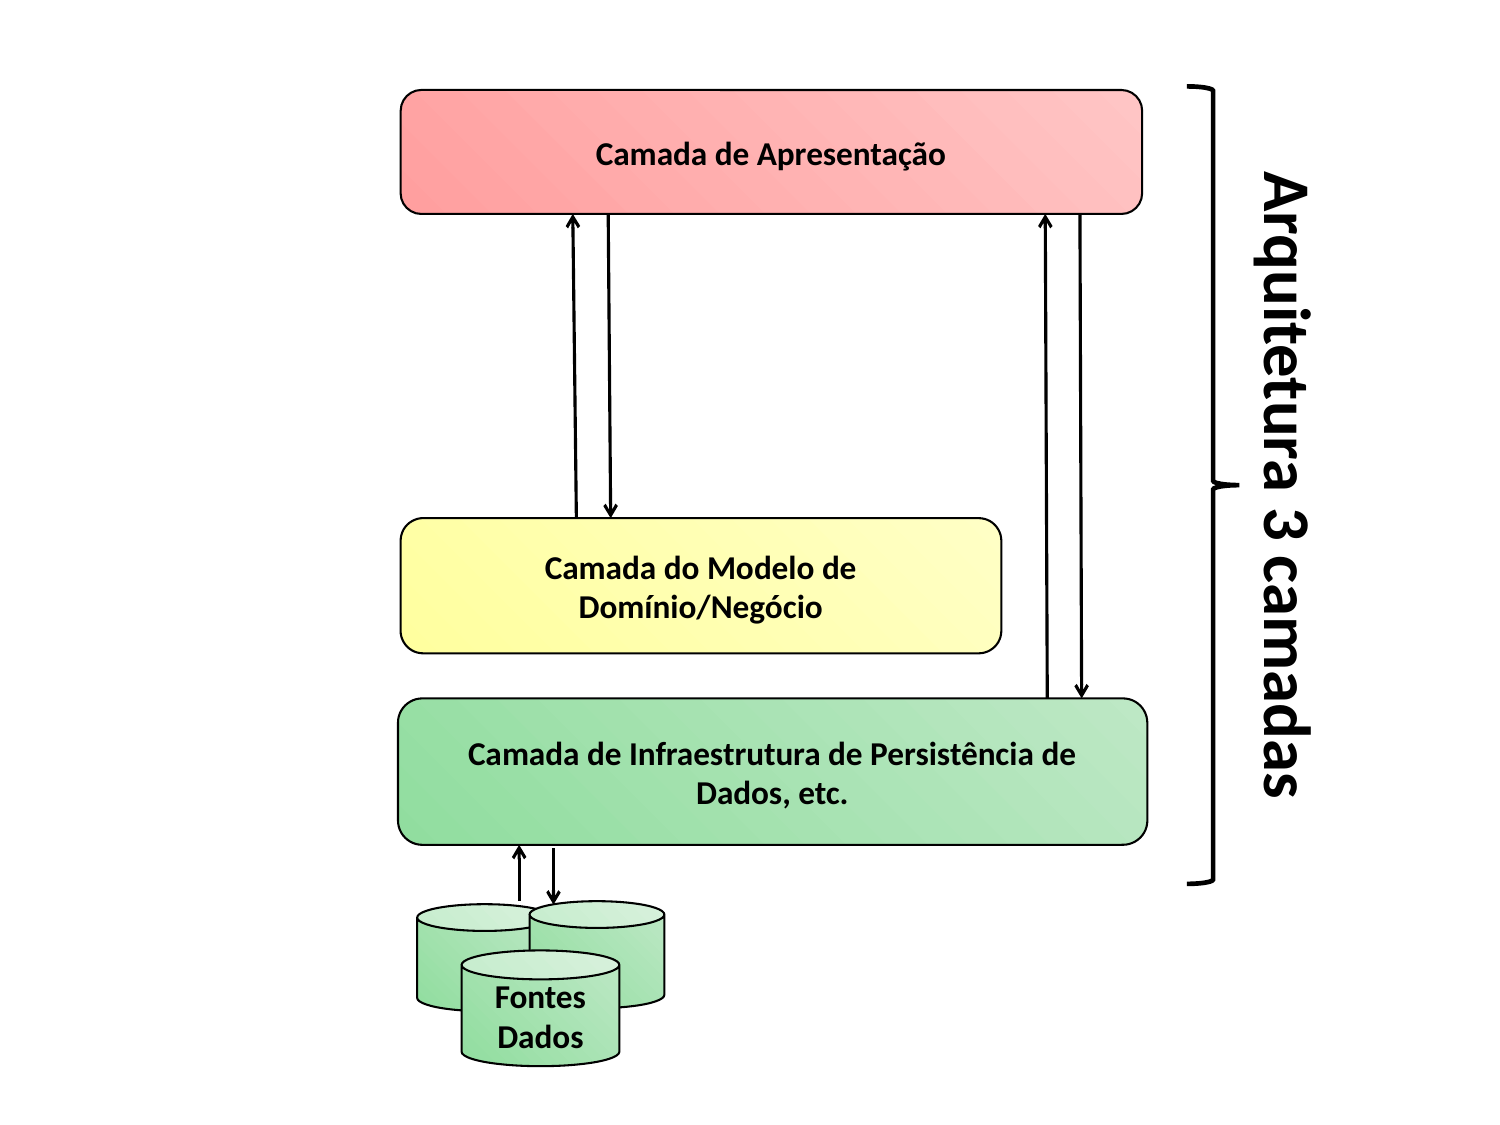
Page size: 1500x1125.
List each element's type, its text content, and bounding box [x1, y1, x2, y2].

text_box Fontes Dados [460, 949, 621, 1068]
text_box [1186, 85, 1240, 885]
text_box Camada do Modelo de Domínio/Negócio [399, 517, 1003, 655]
text_box [416, 903, 535, 1012]
text_box Arquitetura 3 camadas [1243, 86, 1339, 884]
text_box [572, 213, 577, 519]
text_box [528, 900, 666, 1009]
text_box Camada de Apresentação [399, 88, 1144, 215]
text_box Camada de Infraestrutura de Persistência de Dados, etc. [396, 697, 1149, 846]
